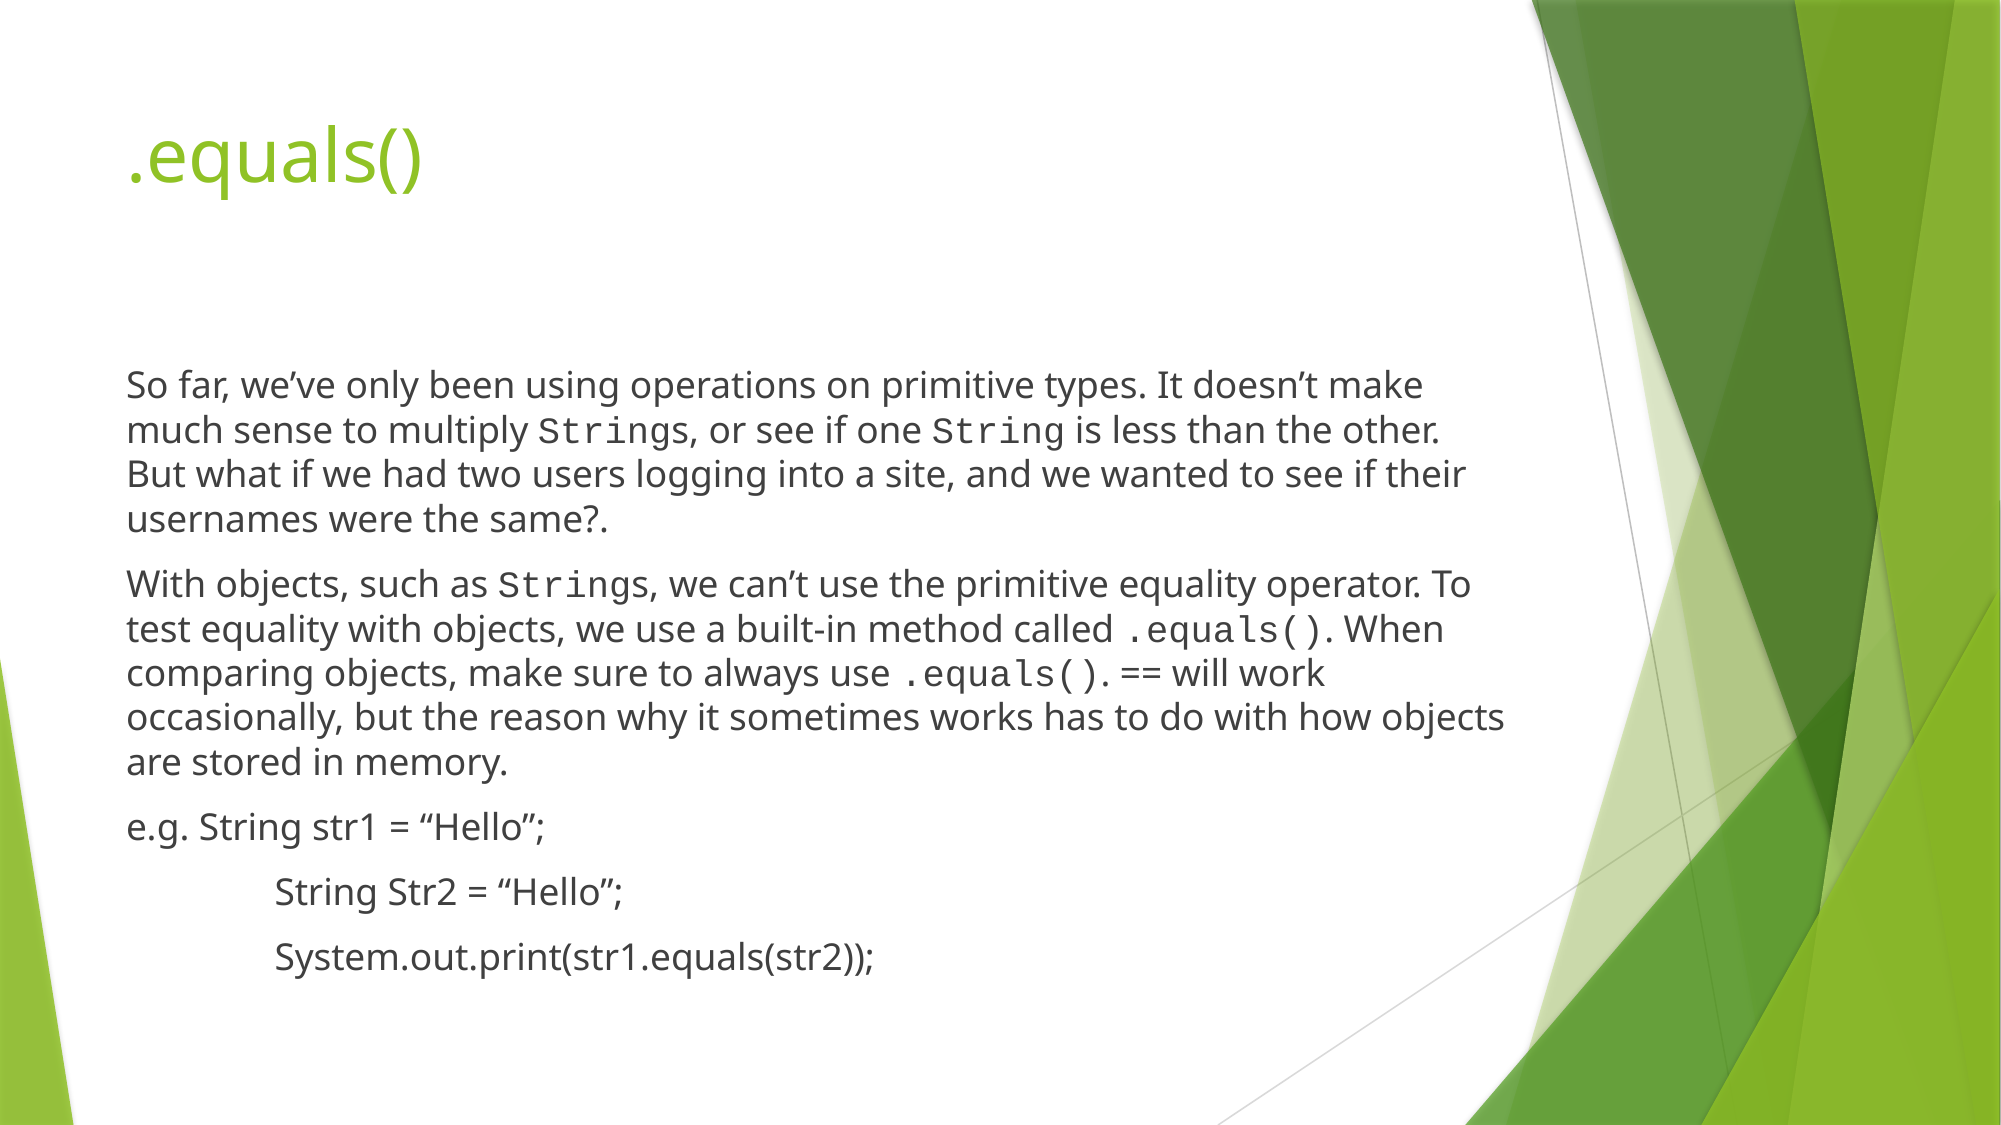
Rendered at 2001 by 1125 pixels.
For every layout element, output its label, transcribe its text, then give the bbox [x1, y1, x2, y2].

list So far, we’ve only been using operations on primitive types. It doesn’t make much sense to multiply Strings, or see if one String is less than the other. But what if we had two users logging into a site, and we wanted to see if their usernames were the same?. With objects, such as Strings, we can’t use the primitive equality operator. To test equality with objects, we use a built-in method called .equals(). When comparing objects, make sure to always use .equals(). == will work occasionally, but the reason why it sometimes works has to do with how objects are stored in memory. e.g. String str1 = “Hello”; String Str2 = “Hello”; System.out.print(str1.equals(str2)); [111, 354, 1522, 992]
title .equals() [111, 99, 1522, 317]
